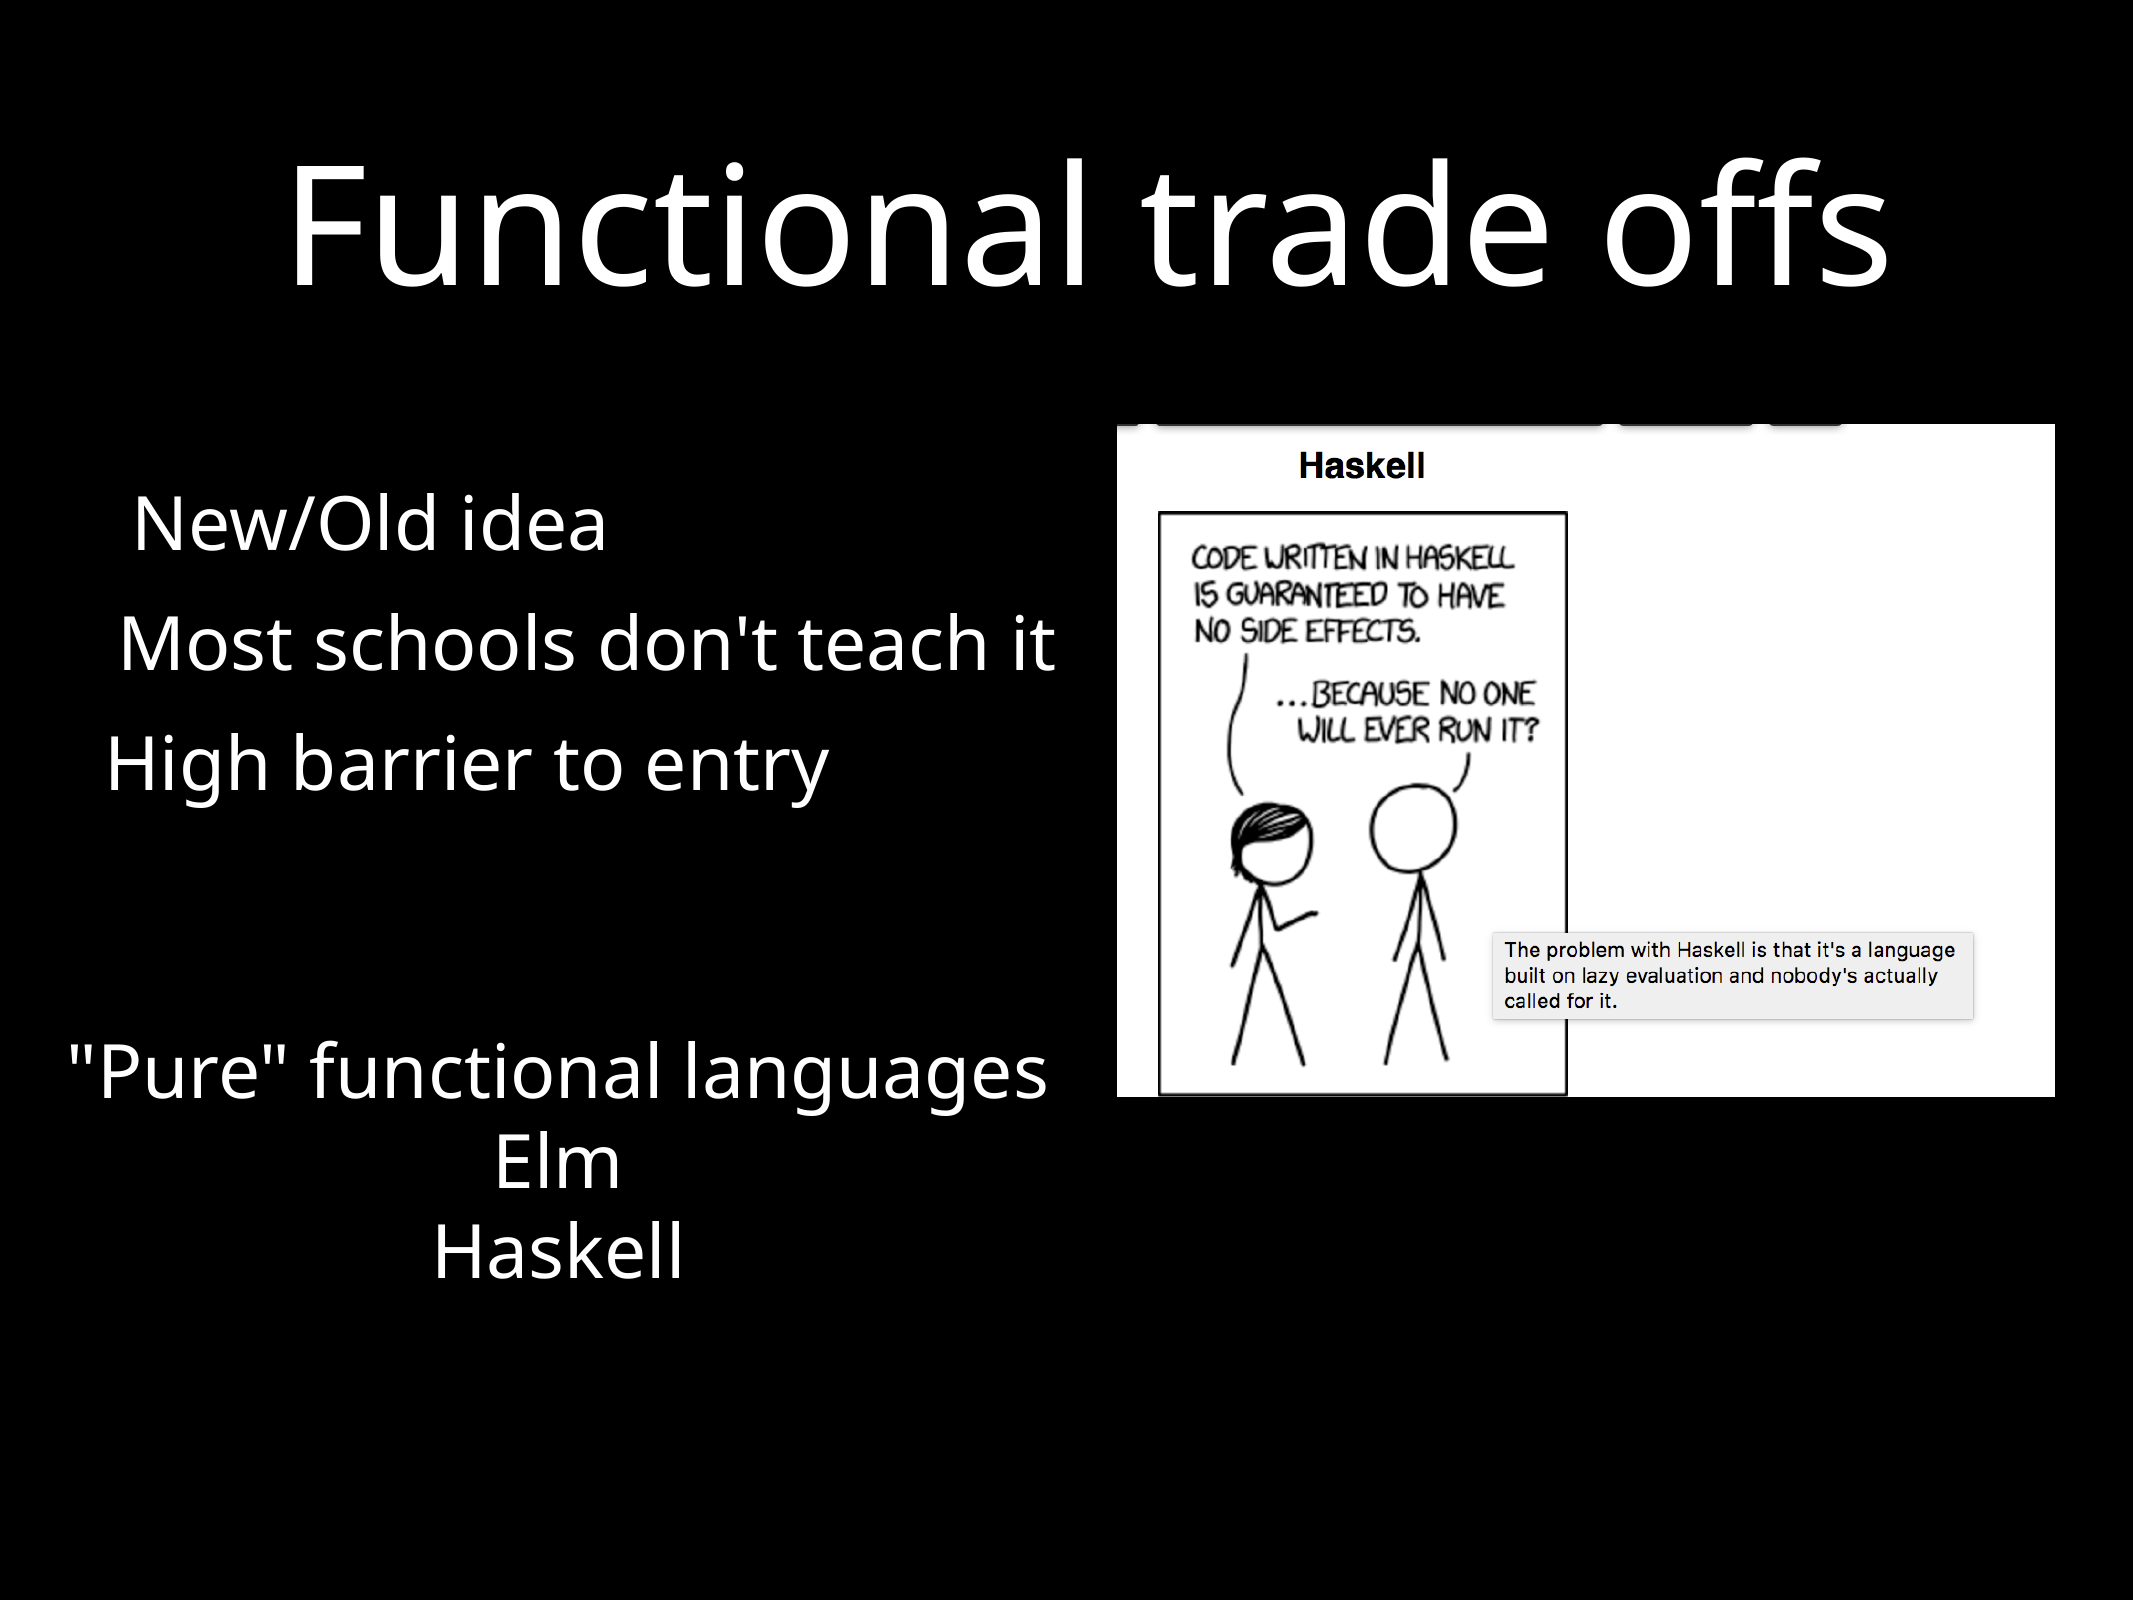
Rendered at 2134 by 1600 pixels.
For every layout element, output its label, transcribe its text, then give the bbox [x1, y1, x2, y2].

title Functional trade offs [155, 41, 1978, 397]
text_box "Pure" functional languages Elm Haskell [58, 1015, 1058, 1302]
picture [1117, 423, 2055, 1097]
text_box High barrier to entry [96, 707, 858, 814]
text_box New/Old idea [105, 467, 637, 575]
text_box Most schools don't teach it [109, 587, 1066, 694]
